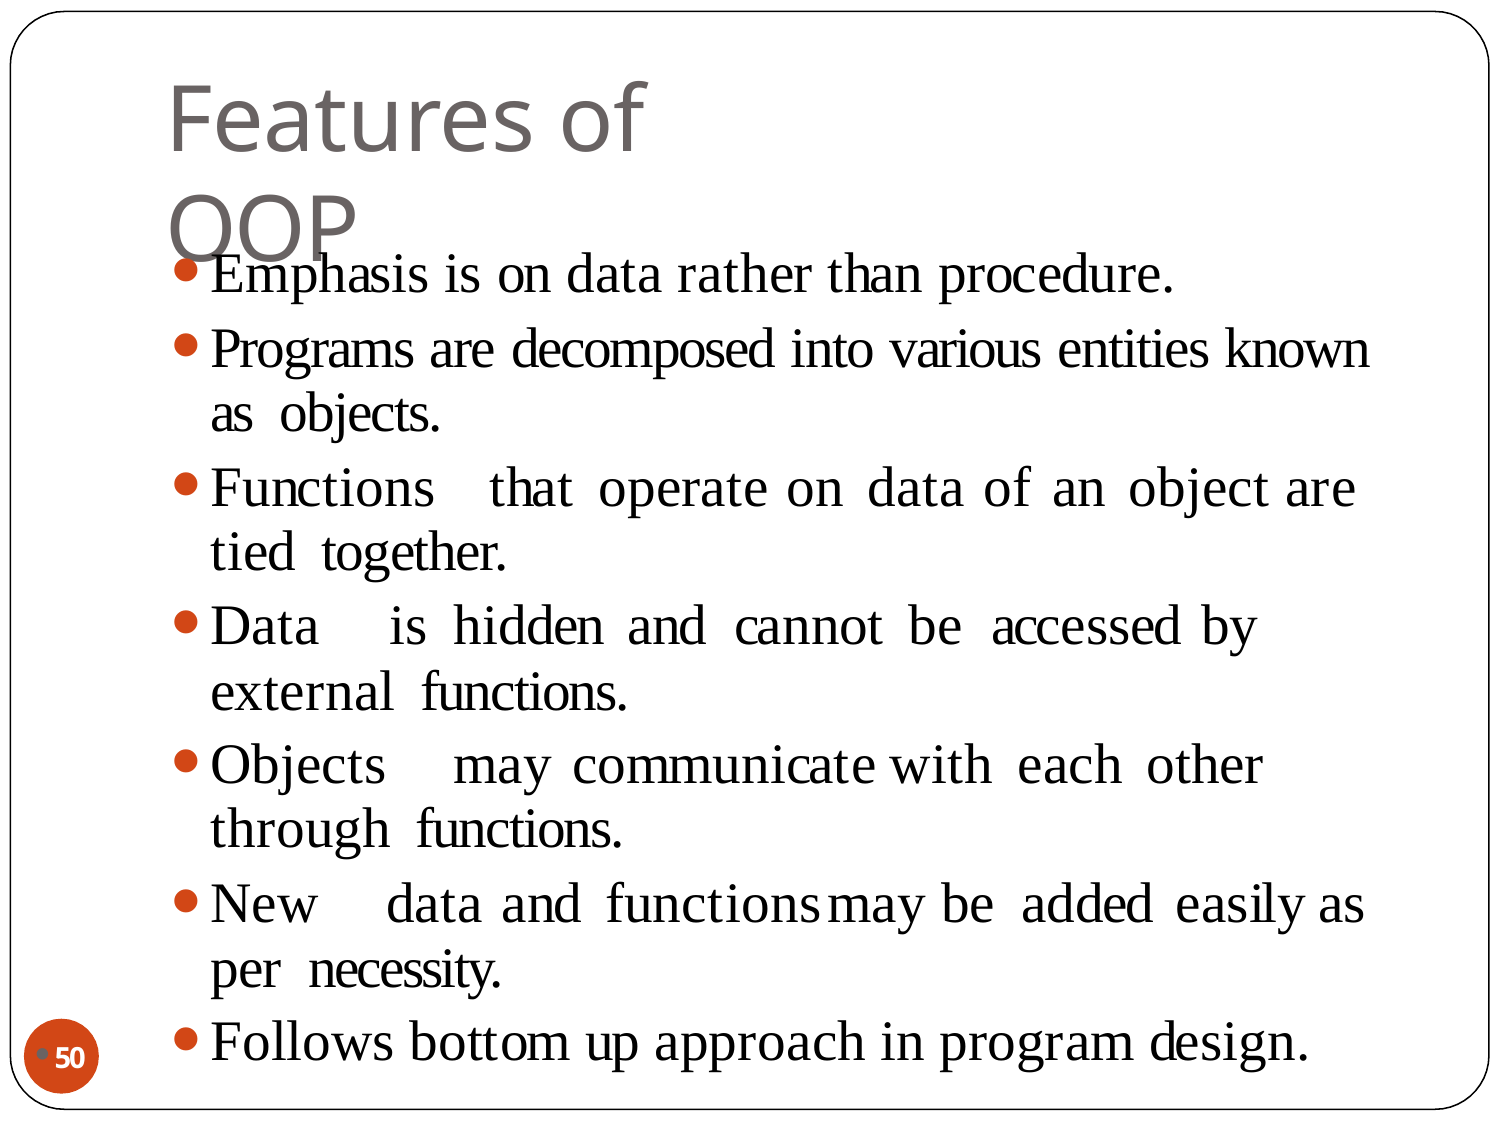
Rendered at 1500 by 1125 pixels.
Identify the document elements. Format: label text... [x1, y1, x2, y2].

text_box Emphasis is on data rather than procedure. Programs are decomposed into various entities known as objects. Functions that operate on data of an object are tied together. Data is hidden and cannot be accessed by external functions. Objects may communicate with each other through functions. New data and functions may be added easily as per necessity. Follows bottom up approach in program design. [162, 228, 1414, 1073]
text_box [23, 1018, 99, 1094]
text_box 50 [32, 1036, 92, 1074]
title Features of OOP [163, 57, 795, 228]
